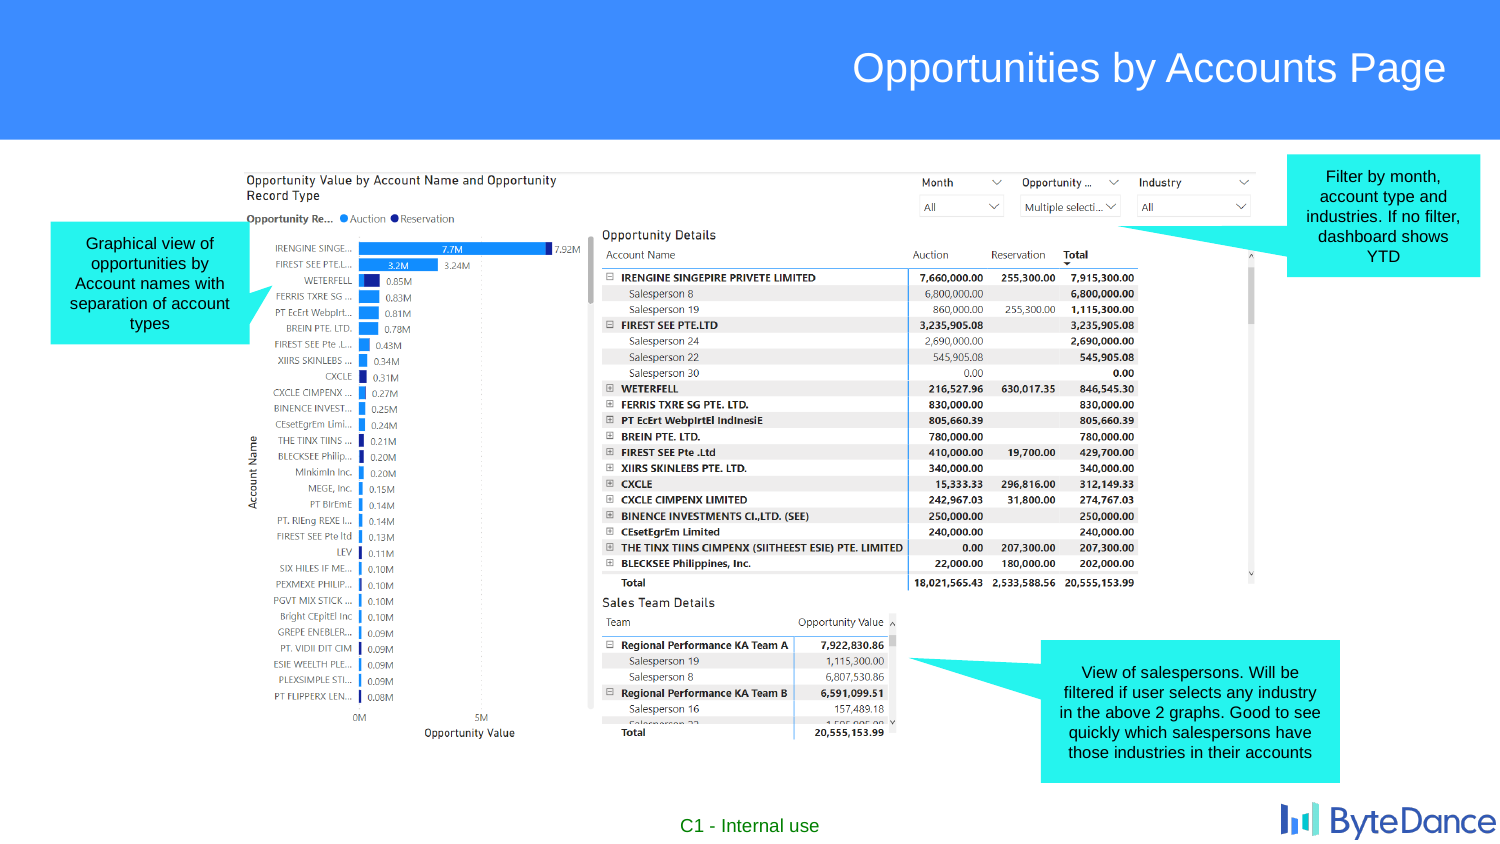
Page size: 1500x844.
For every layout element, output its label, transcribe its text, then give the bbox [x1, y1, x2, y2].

picture [244, 172, 1256, 741]
title Opportunities by Accounts Page [7, 14, 1462, 125]
picture [1281, 802, 1496, 840]
text_box Graphical view of opportunities by Account names with separation of account types [49, 220, 244, 346]
text_box [0, 0, 1500, 141]
text_box Filter by month, account type and industries. If no filter, dashboard shows YTD [1256, 153, 1482, 279]
text_box View of salespersons. Will be filtered if user selects any industry in the above 2 graphs. Good to see quickly which salespersons have those industries in their accounts [1039, 639, 1341, 784]
